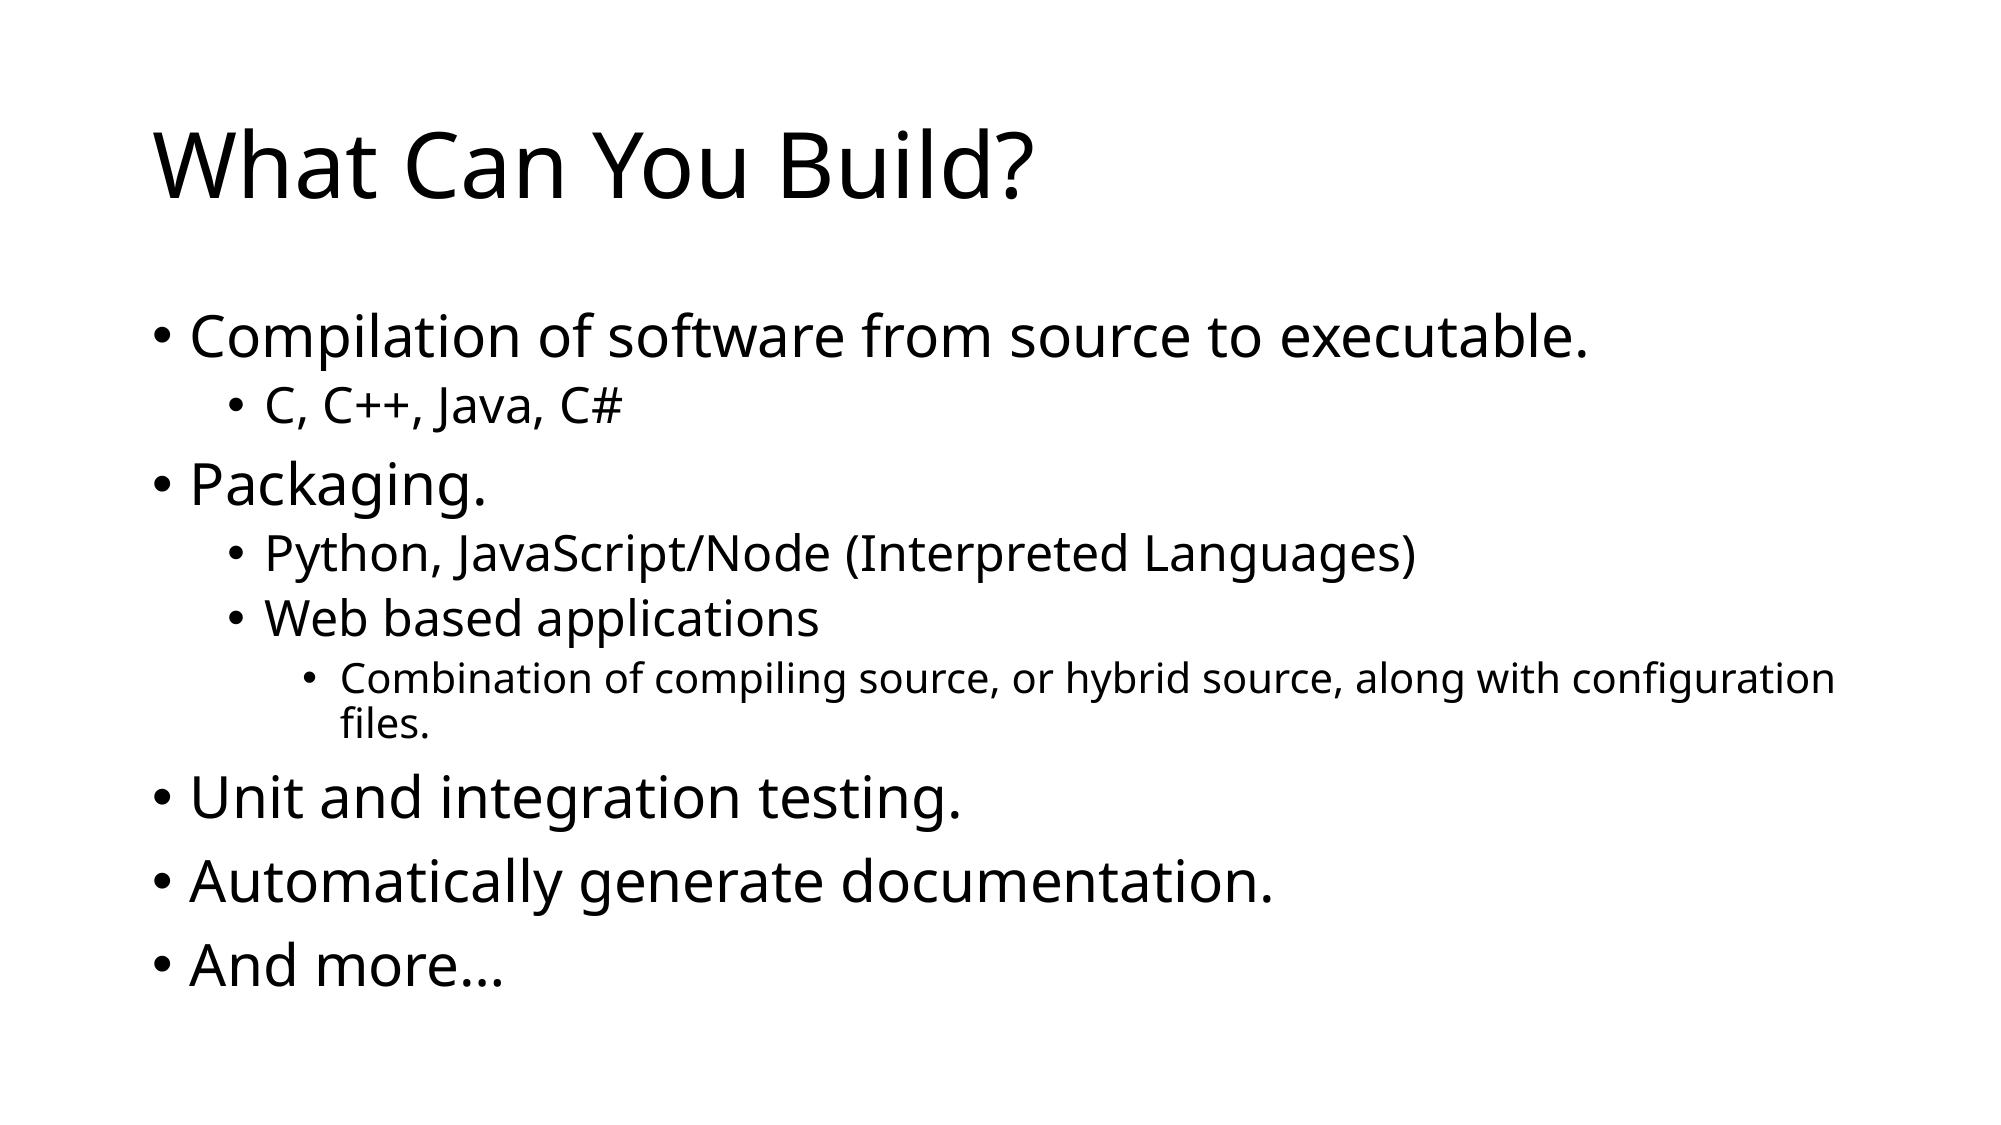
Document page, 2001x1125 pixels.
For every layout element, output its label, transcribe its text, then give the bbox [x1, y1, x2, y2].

title What Can You Build? [137, 59, 1863, 278]
list Compilation of software from source to executable. C, C++, Java, C# Packaging. Python, JavaScript/Node (Interpreted Languages) Web based applications Combination of compiling source, or hybrid source, along with configuration files. Unit and integration testing. Automatically generate documentation. And more… [137, 299, 1863, 1014]
